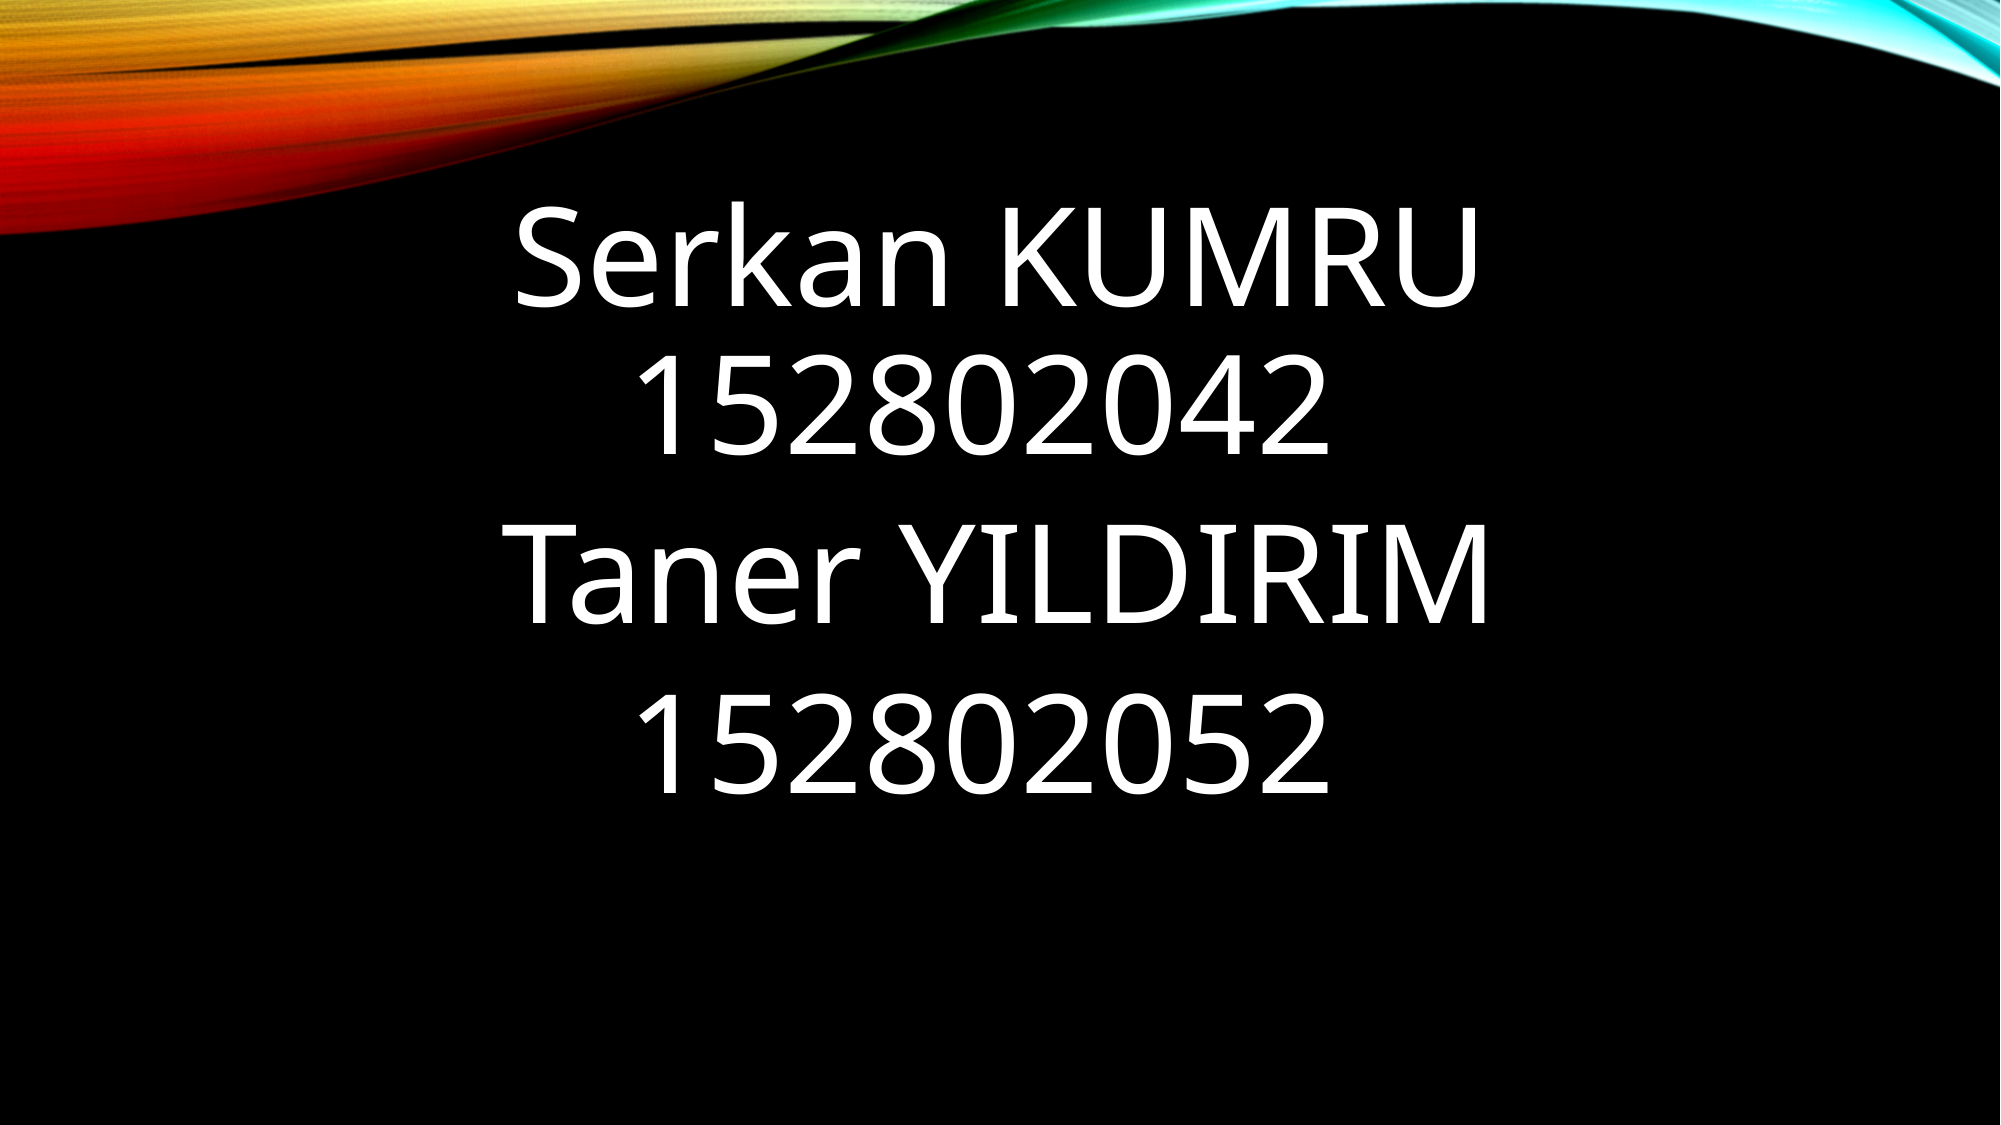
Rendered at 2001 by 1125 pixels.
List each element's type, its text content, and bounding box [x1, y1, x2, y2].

picture [0, 0, 2000, 237]
list Serkan KUMRU 152802042 Taner YILDIRIM 152802052 [112, 179, 1888, 889]
